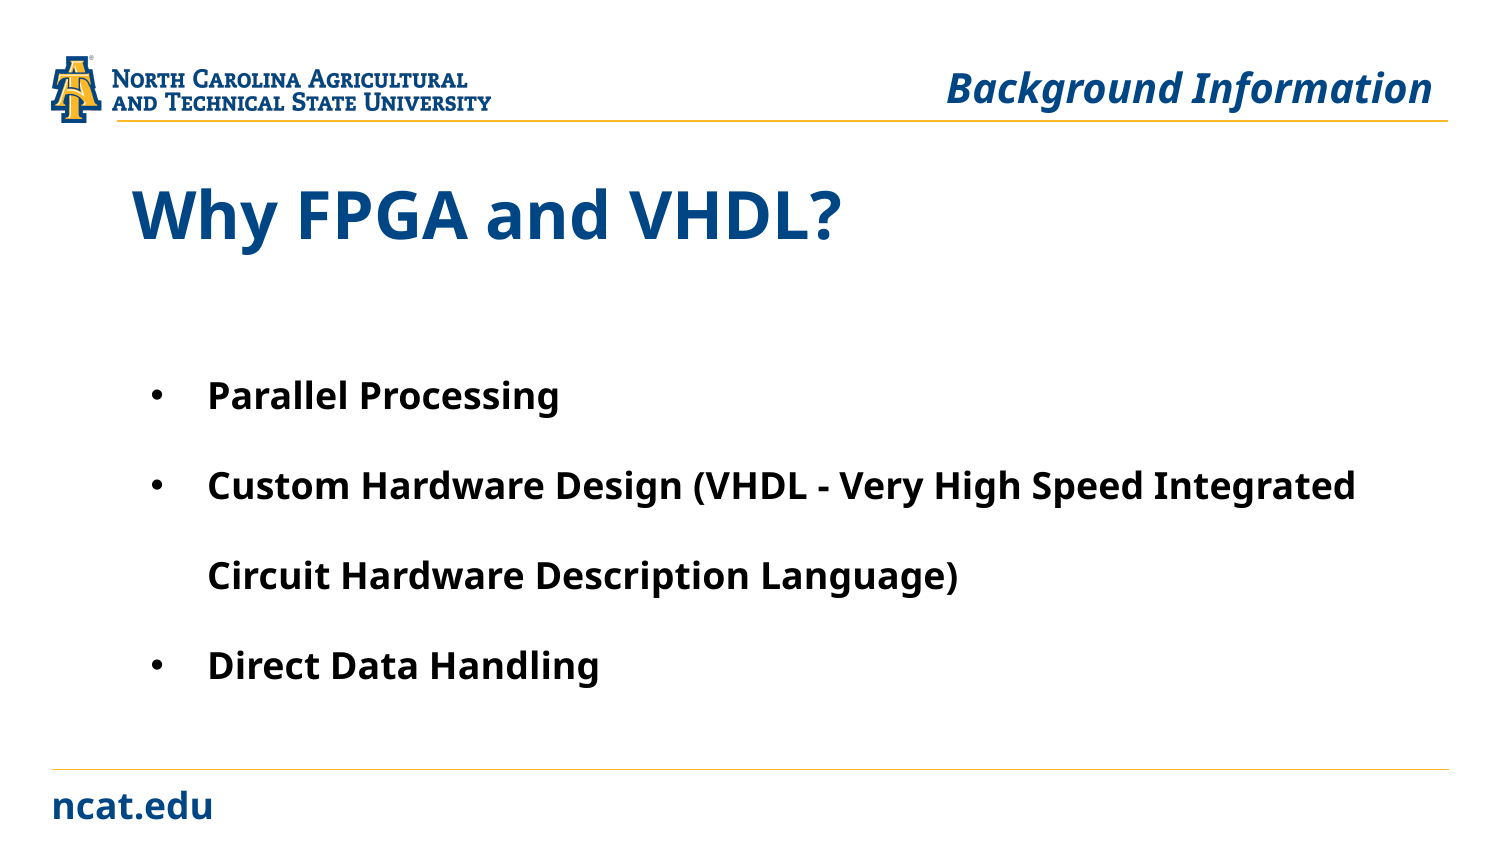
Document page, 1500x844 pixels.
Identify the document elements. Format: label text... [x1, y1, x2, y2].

title Why FPGA and VHDL? [116, 174, 1383, 245]
picture [51, 55, 491, 123]
list Background Information [750, 59, 1449, 121]
list Parallel Processing Custom Hardware Design (VHDL - Very High Speed Integrated Circuit Hardware Description Language) Direct Data Handling [116, 319, 1383, 708]
